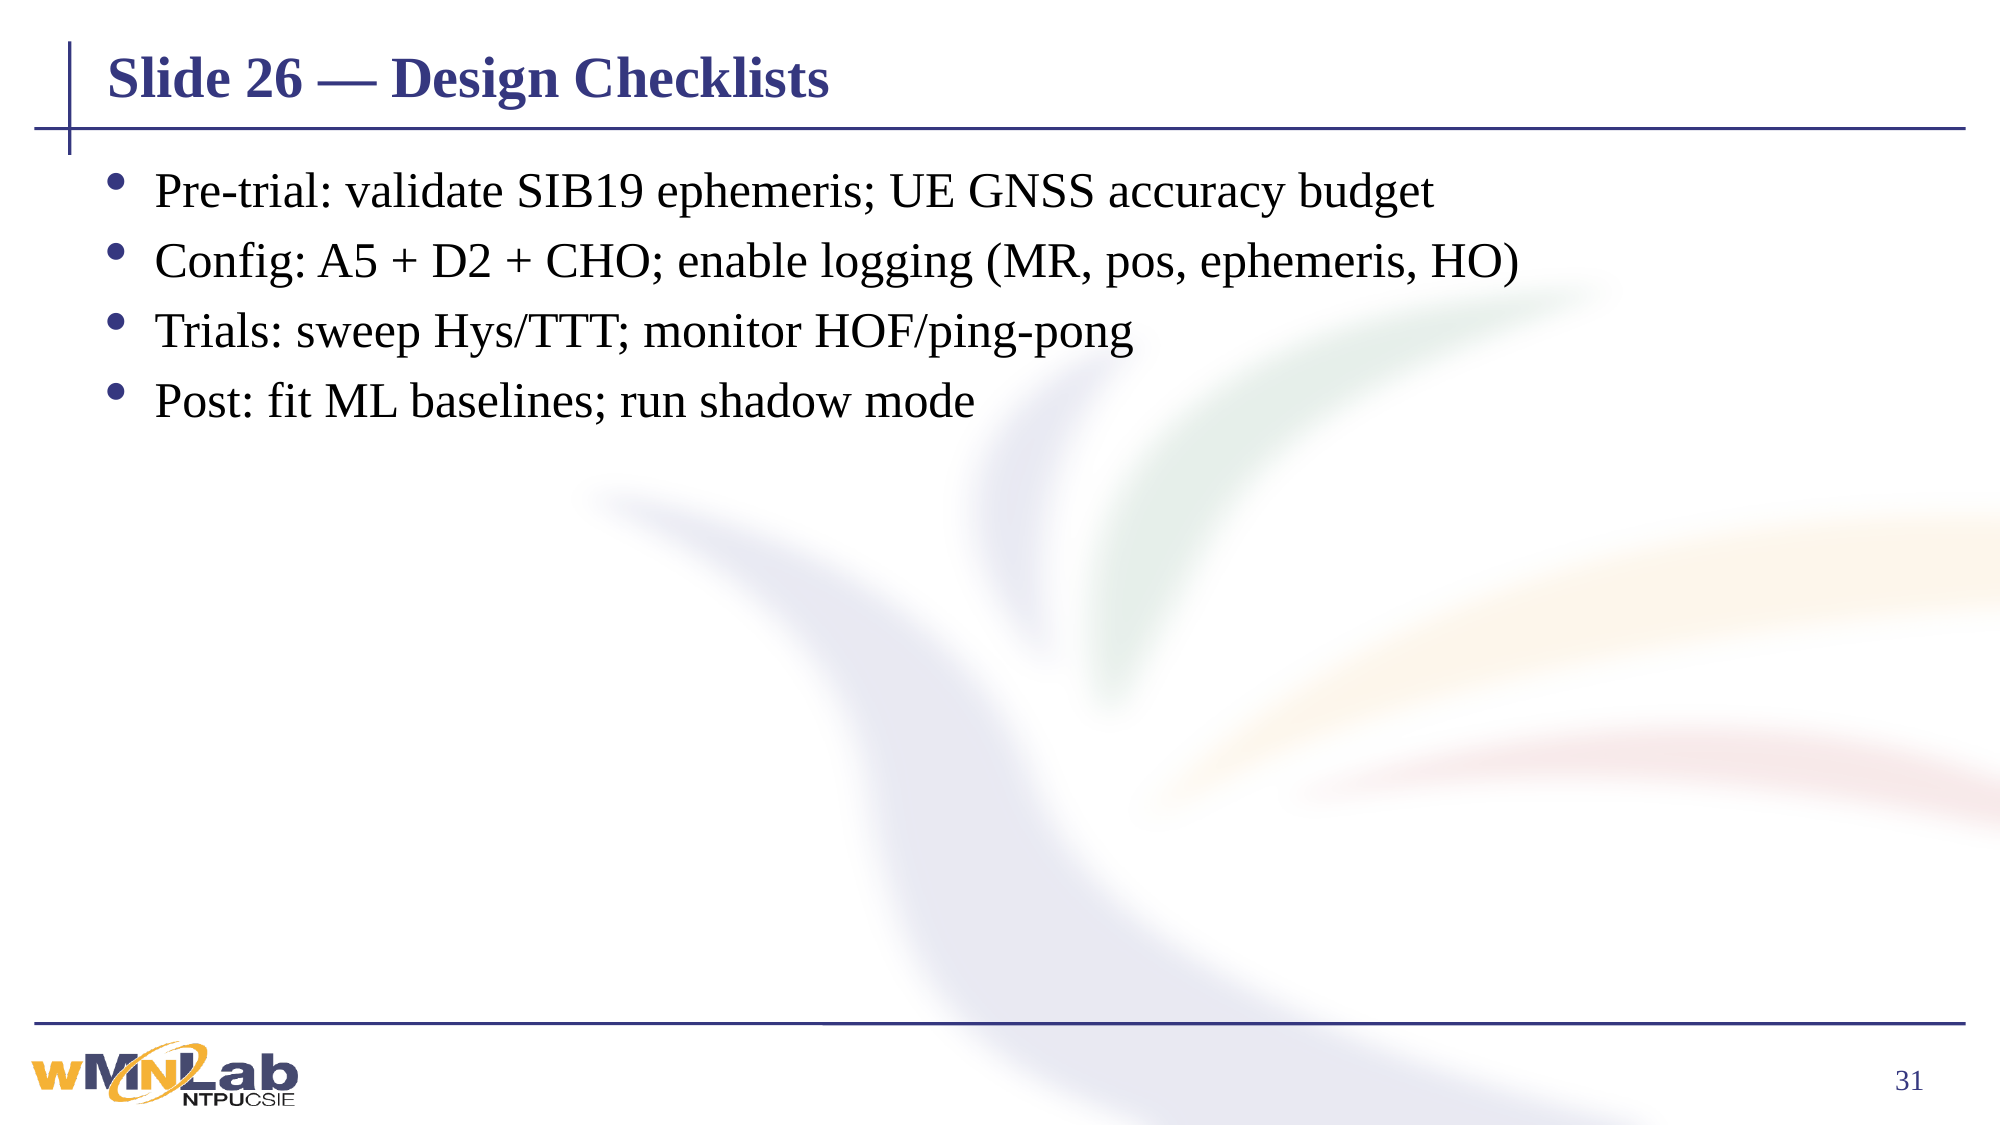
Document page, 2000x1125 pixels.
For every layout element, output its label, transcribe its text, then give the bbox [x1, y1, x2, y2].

picture [0, 0, 2000, 1125]
list Pre-trial: validate SIB19 ephemeris; UE GNSS accuracy budget Config: A5 + D2 + CHO; enable logging (MR, pos, ephemeris, HO) Trials: sweep Hys/TTT; monitor HOF/ping-pong Post: fit ML baselines; run shadow mode [92, 149, 1966, 1002]
title Slide 26 — Design Checklists [92, 23, 1966, 117]
